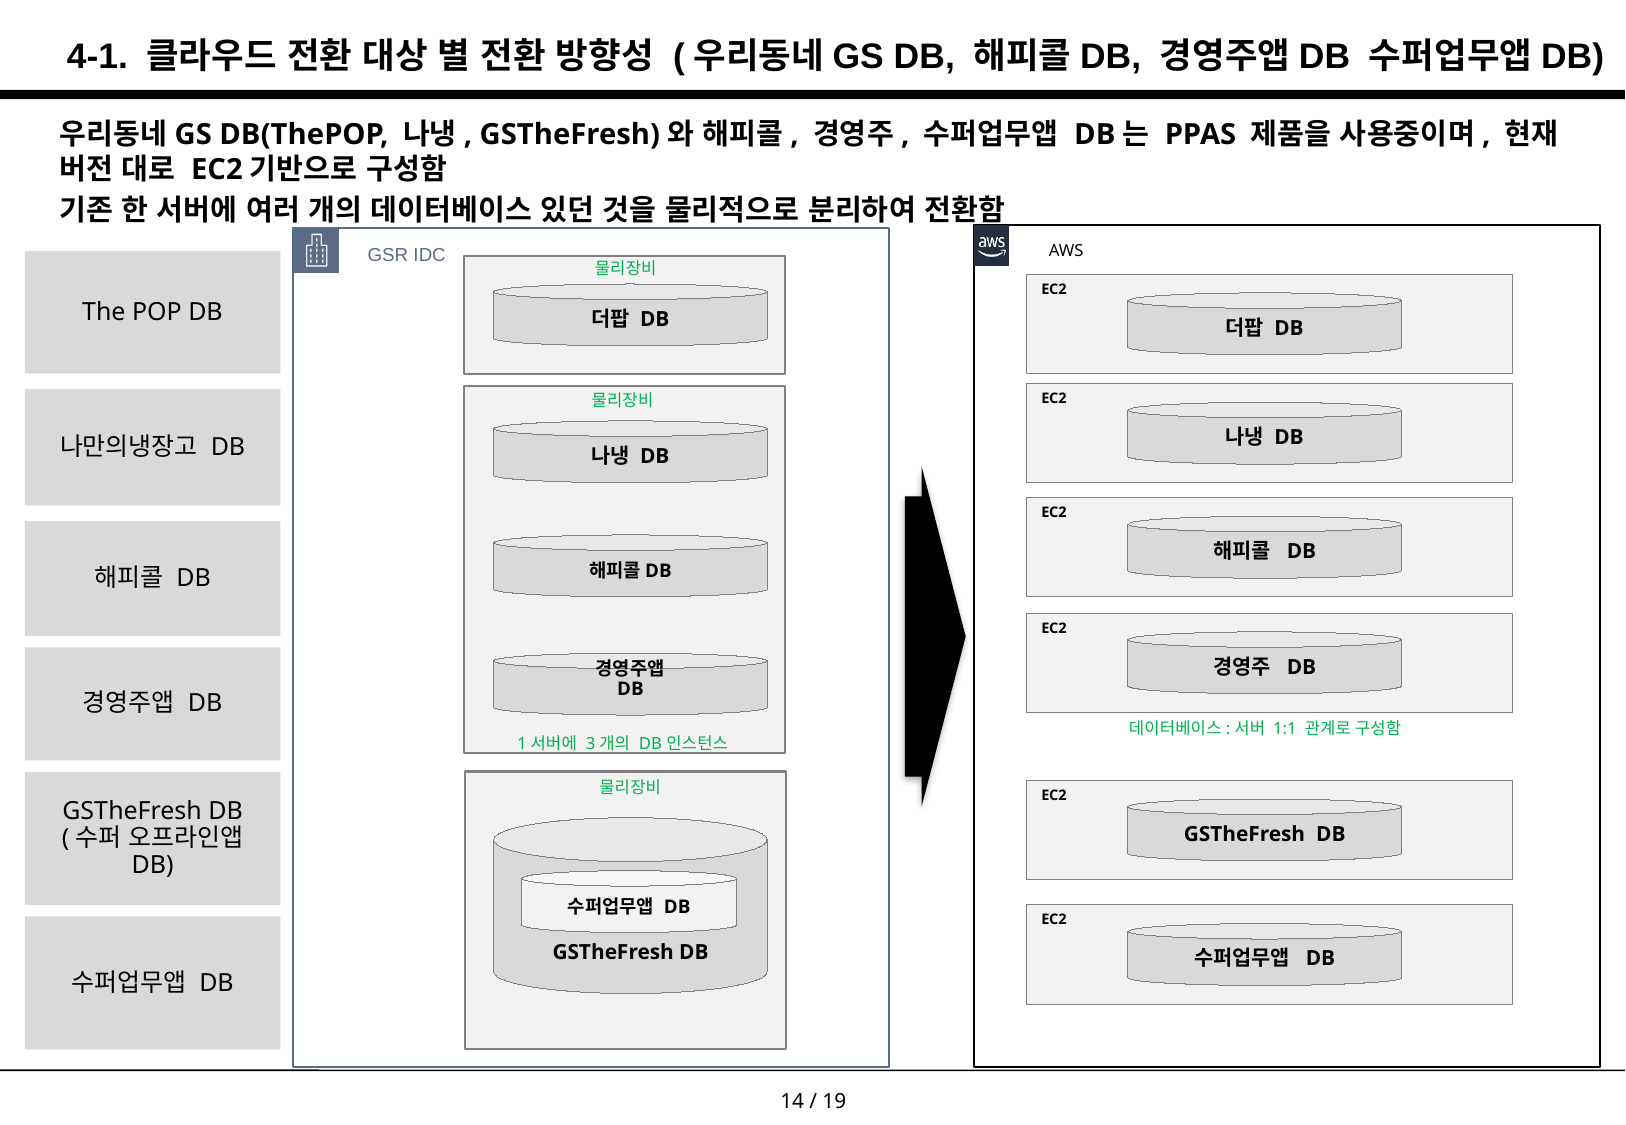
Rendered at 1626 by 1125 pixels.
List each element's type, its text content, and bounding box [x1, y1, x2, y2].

text_box [462, 384, 787, 755]
text_box 수퍼업무앱 DB [23, 914, 282, 1051]
text_box 경영주앱 DB [23, 645, 282, 762]
text_box 경영주앱 DB [491, 651, 770, 718]
text_box 데이터베이스:서버 1:1 관계로 구성함 [1117, 707, 1414, 748]
text_box 물리장비 [579, 380, 666, 421]
text_box 수퍼업무앱 DB [1125, 921, 1404, 988]
text_box AWS [972, 223, 1602, 1069]
text_box 더팝 DB [491, 282, 770, 348]
text_box 우리동네GS DB(ThePOP, 나냉, GSTheFresh)와 해피콜, 경영주, 수퍼업무앱 DB는 PPAS 제품을 사용중이며, 현재 버전 대로 EC2기반으로 구성함 기존 한 서버에 여러 개의 데이터베이스 있던 것을 물리적으로 분리하여 전환함 [44, 107, 1593, 232]
text_box EC2 [1024, 496, 1515, 599]
text_box [463, 769, 788, 1052]
text_box EC2 [1024, 611, 1515, 714]
text_box EC2 [1024, 778, 1515, 882]
text_box 해피콜DB [491, 532, 770, 599]
text_box 수퍼업무앱 DB [519, 868, 739, 935]
picture [974, 225, 1009, 266]
text_box [462, 254, 787, 376]
text_box 물리장비 [582, 247, 669, 288]
text_box EC2 [1024, 272, 1515, 376]
text_box 4-1. 클라우드 전환 대상 별 전환 방향성 (우리동네GS DB, 해피콜DB, 경영주앱DB 수퍼업무앱DB) [52, 25, 1620, 83]
text_box 물리장비 [587, 767, 674, 808]
text_box The POP DB [23, 249, 282, 375]
text_box EC2 [1024, 903, 1515, 1006]
text_box 더팝 DB [1125, 290, 1404, 357]
text_box 경영주 DB [1125, 629, 1404, 696]
text_box GSTheFresh DB [491, 815, 770, 996]
text_box 해피콜 DB [1125, 514, 1404, 581]
text_box GSTheFresh DB [1125, 796, 1404, 864]
text_box 나만의냉장고 DB [23, 387, 282, 508]
text_box 해피콜 DB [23, 519, 282, 638]
text_box 나냉 DB [491, 419, 770, 485]
text_box [904, 465, 967, 808]
text_box GSTheFresh DB (수퍼 오프라인앱 DB) [23, 770, 282, 907]
text_box 나냉 DB [1125, 400, 1404, 467]
picture [294, 227, 339, 273]
text_box EC2 [1024, 382, 1515, 485]
text_box GSR IDC [291, 232, 891, 1070]
text_box 1서버에 3개의 DB인스턴스 [505, 722, 741, 763]
